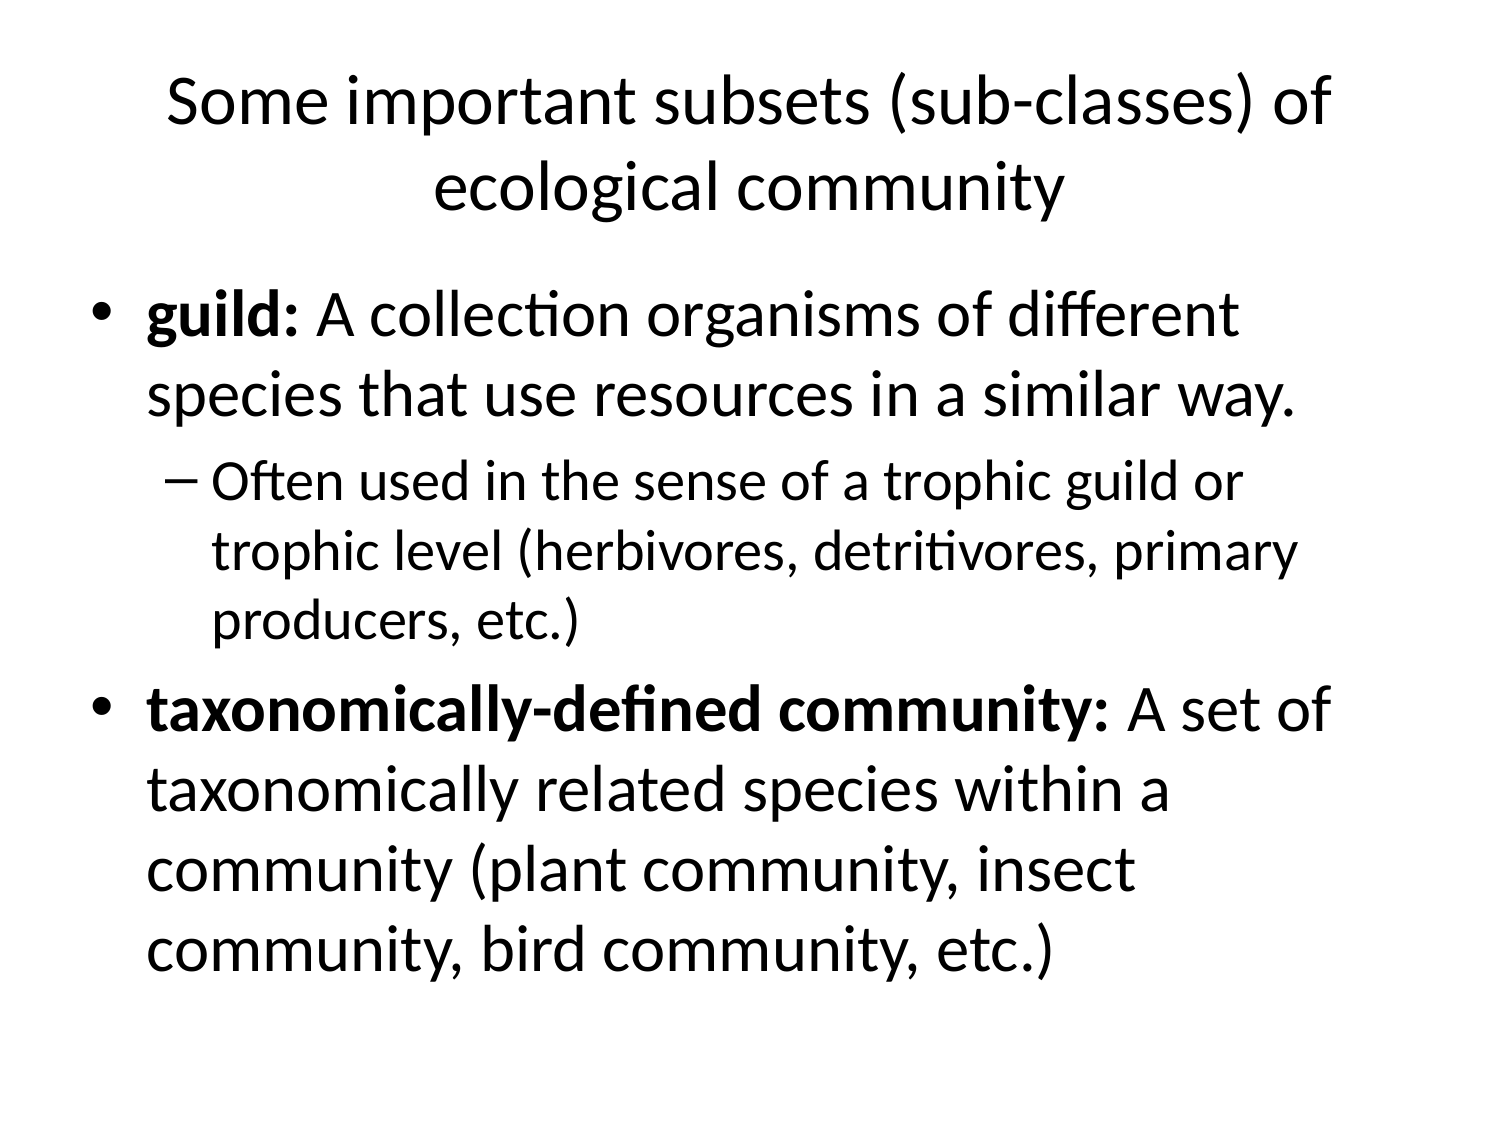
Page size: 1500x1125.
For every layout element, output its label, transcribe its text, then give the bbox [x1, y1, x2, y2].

title Some important subsets (sub-classes) of ecological community [75, 45, 1425, 233]
list guild: A collection organisms of different species that use resources in a similar way. Often used in the sense of a trophic guild or trophic level (herbivores, detritivores, primary producers, etc.) taxonomically-defined community: A set of taxonomically related species within a community (plant community, insect community, bird community, etc.) [75, 262, 1425, 1005]
